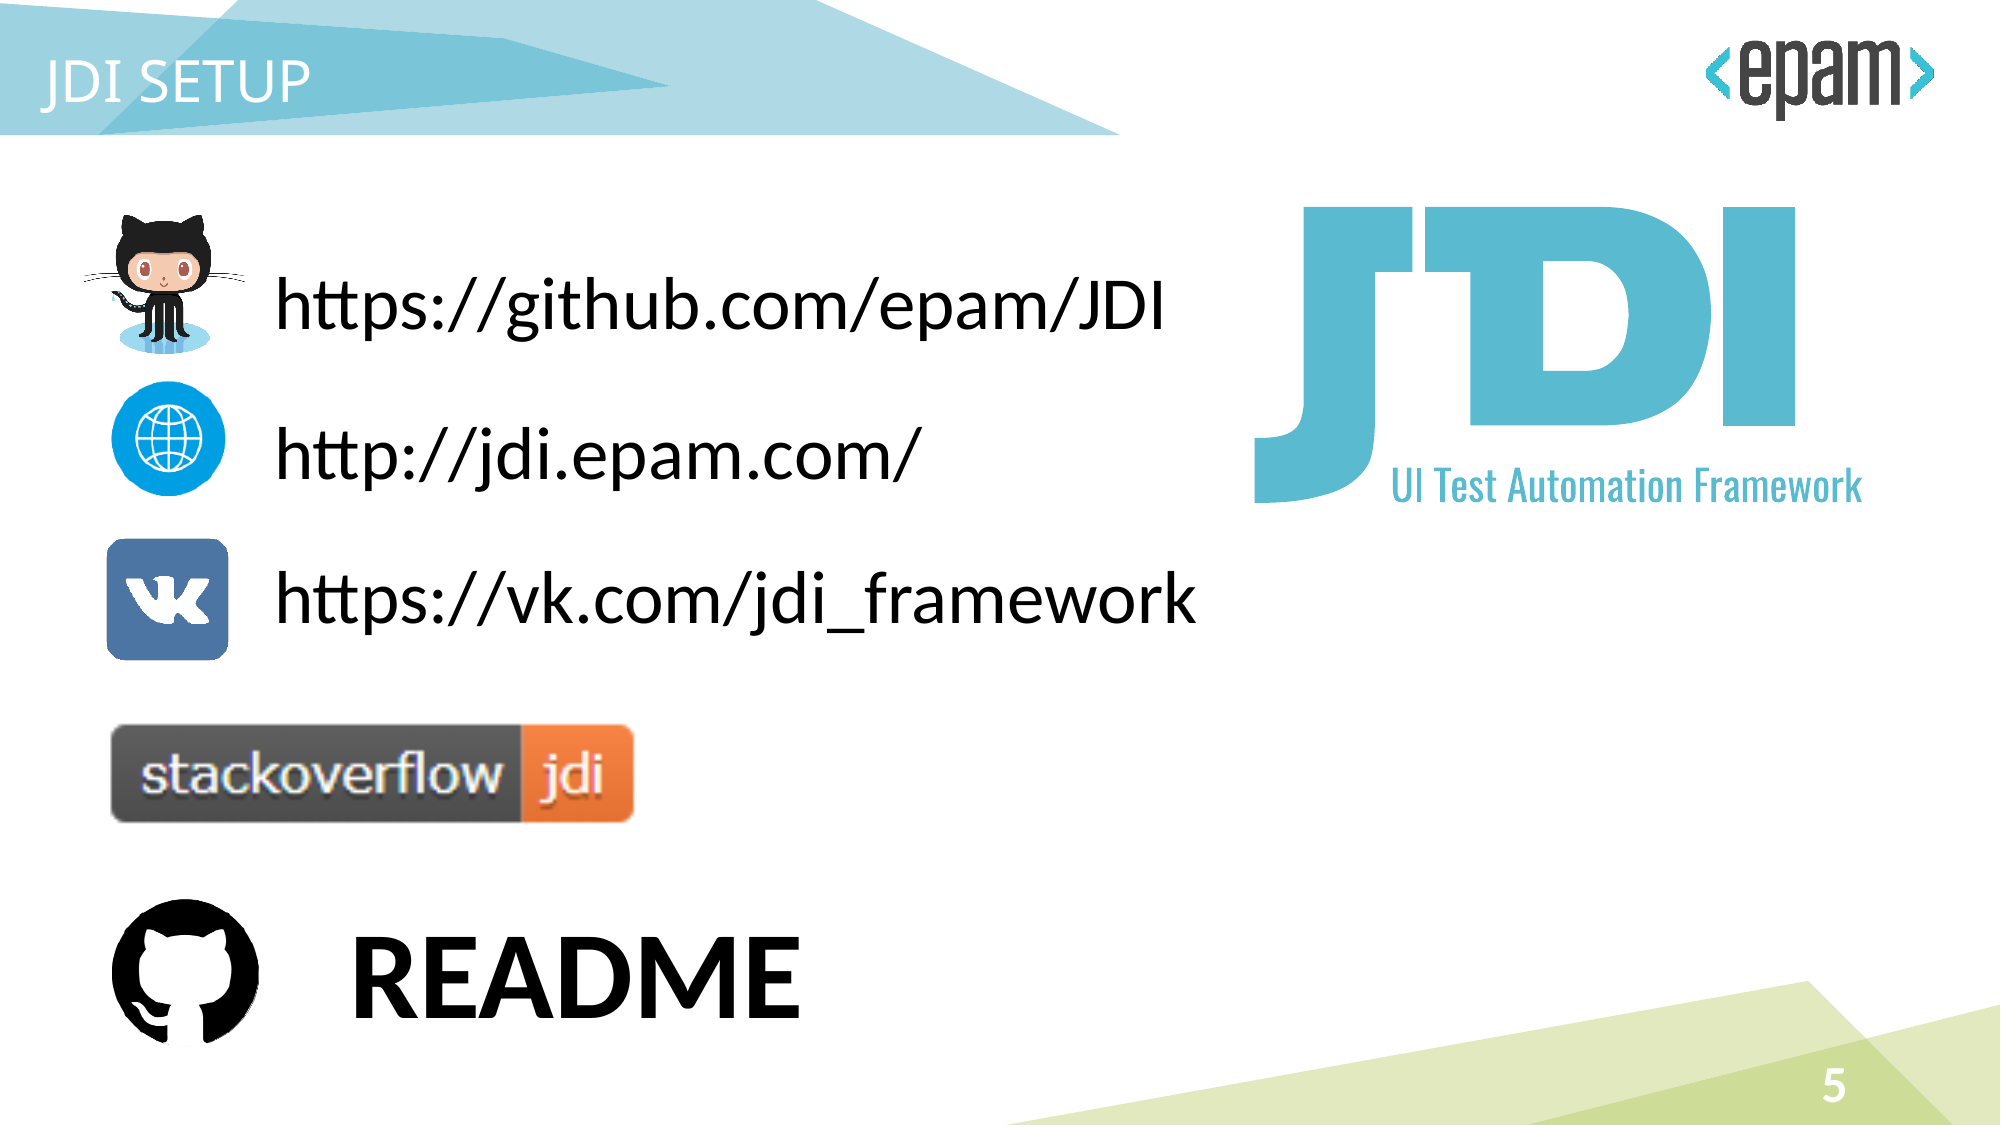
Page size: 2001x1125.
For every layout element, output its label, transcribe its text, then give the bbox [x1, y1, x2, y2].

slide_number 5 [1412, 1042, 1863, 1103]
picture [136, 405, 202, 472]
list http://jdi.epam.com/ [259, 407, 1126, 493]
text_box https://github.com/epam/JDI [259, 257, 1219, 362]
picture [1682, 19, 1957, 127]
picture [109, 898, 260, 1048]
picture [109, 380, 226, 498]
picture [109, 716, 638, 830]
list Jdi setup [30, 36, 2000, 158]
picture [102, 534, 232, 664]
picture [77, 212, 250, 356]
picture [1254, 206, 1863, 503]
list https://vk.com/jdi_framework [259, 551, 1236, 648]
text_box README [334, 886, 903, 1061]
